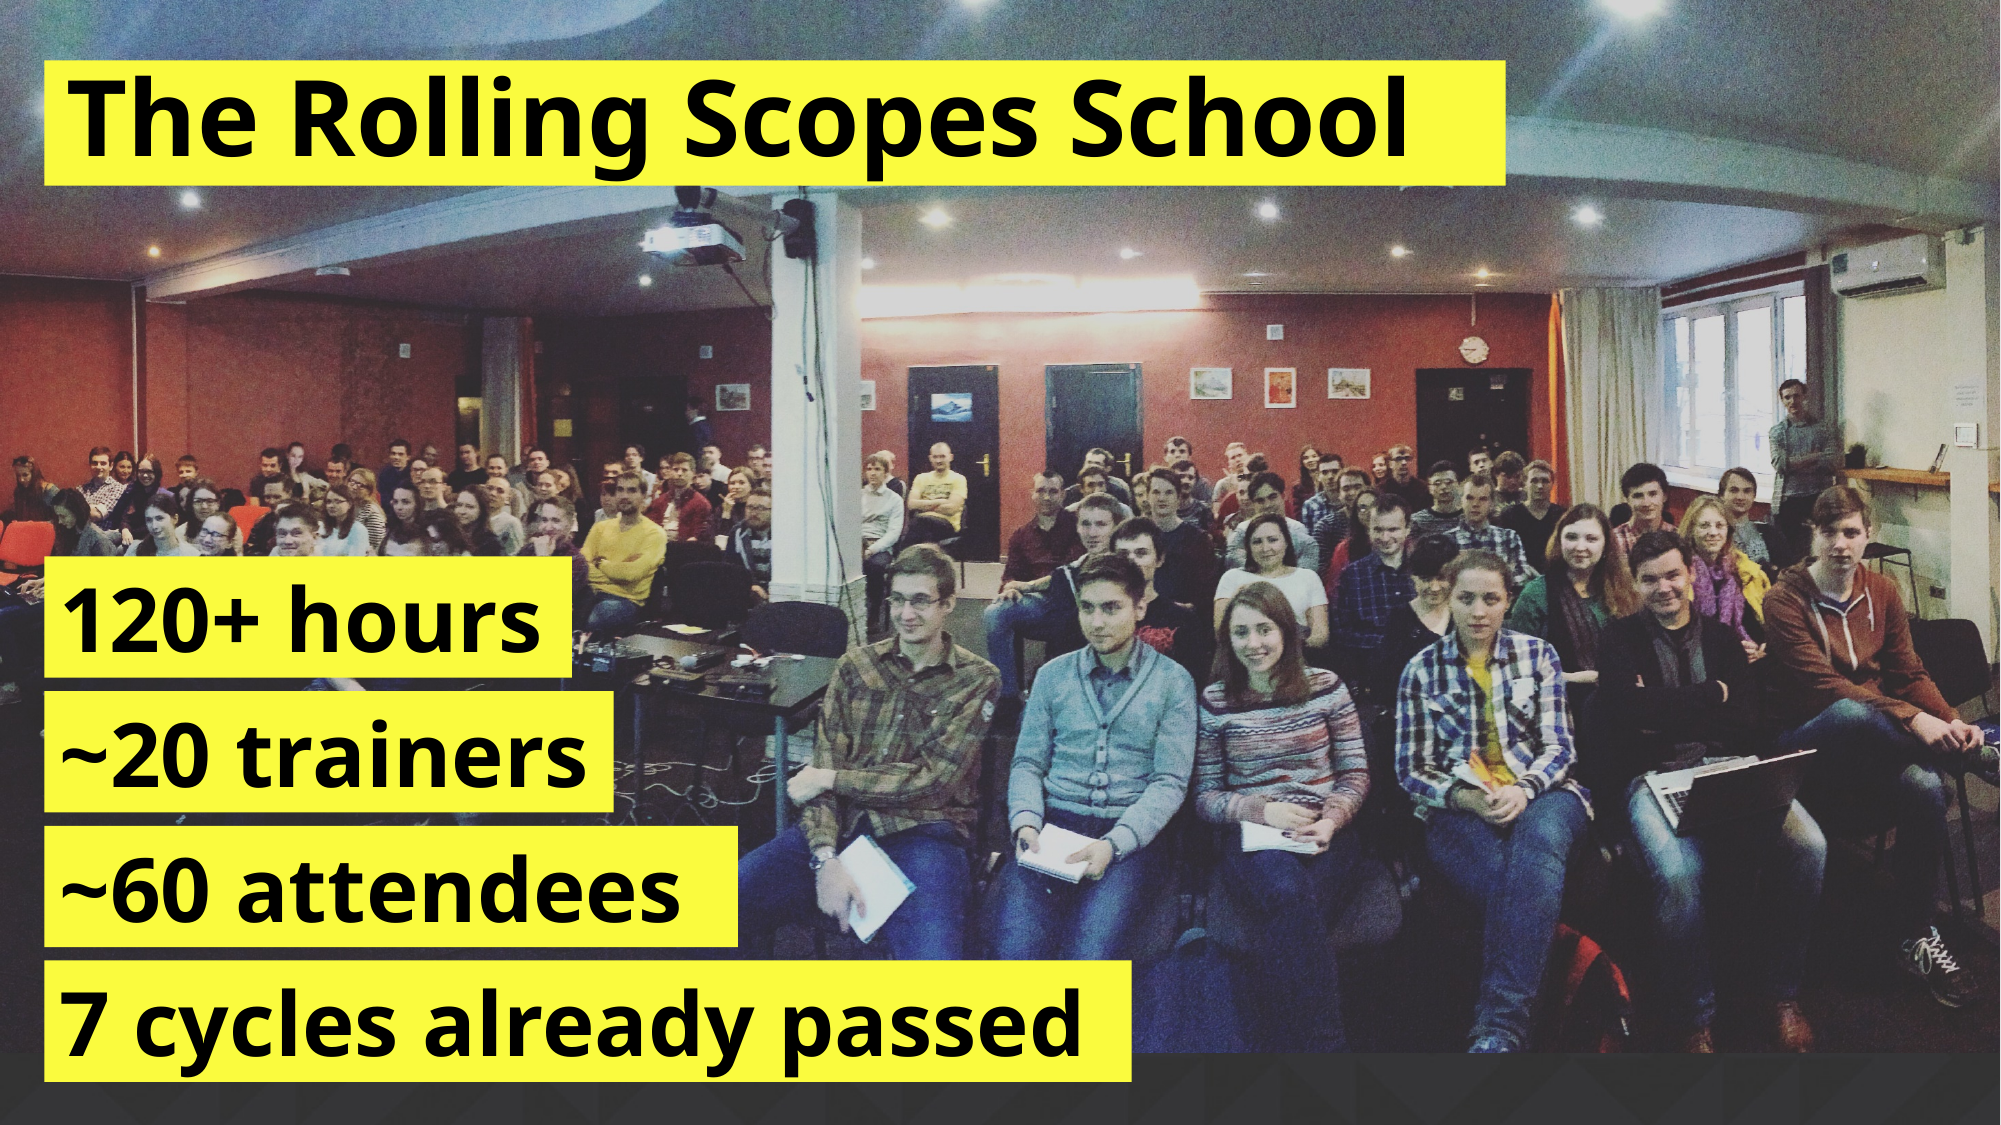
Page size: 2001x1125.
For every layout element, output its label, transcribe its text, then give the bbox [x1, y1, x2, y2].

text_box 7 cycles already passed [44, 1053, 1132, 1082]
picture [0, 0, 2001, 1125]
